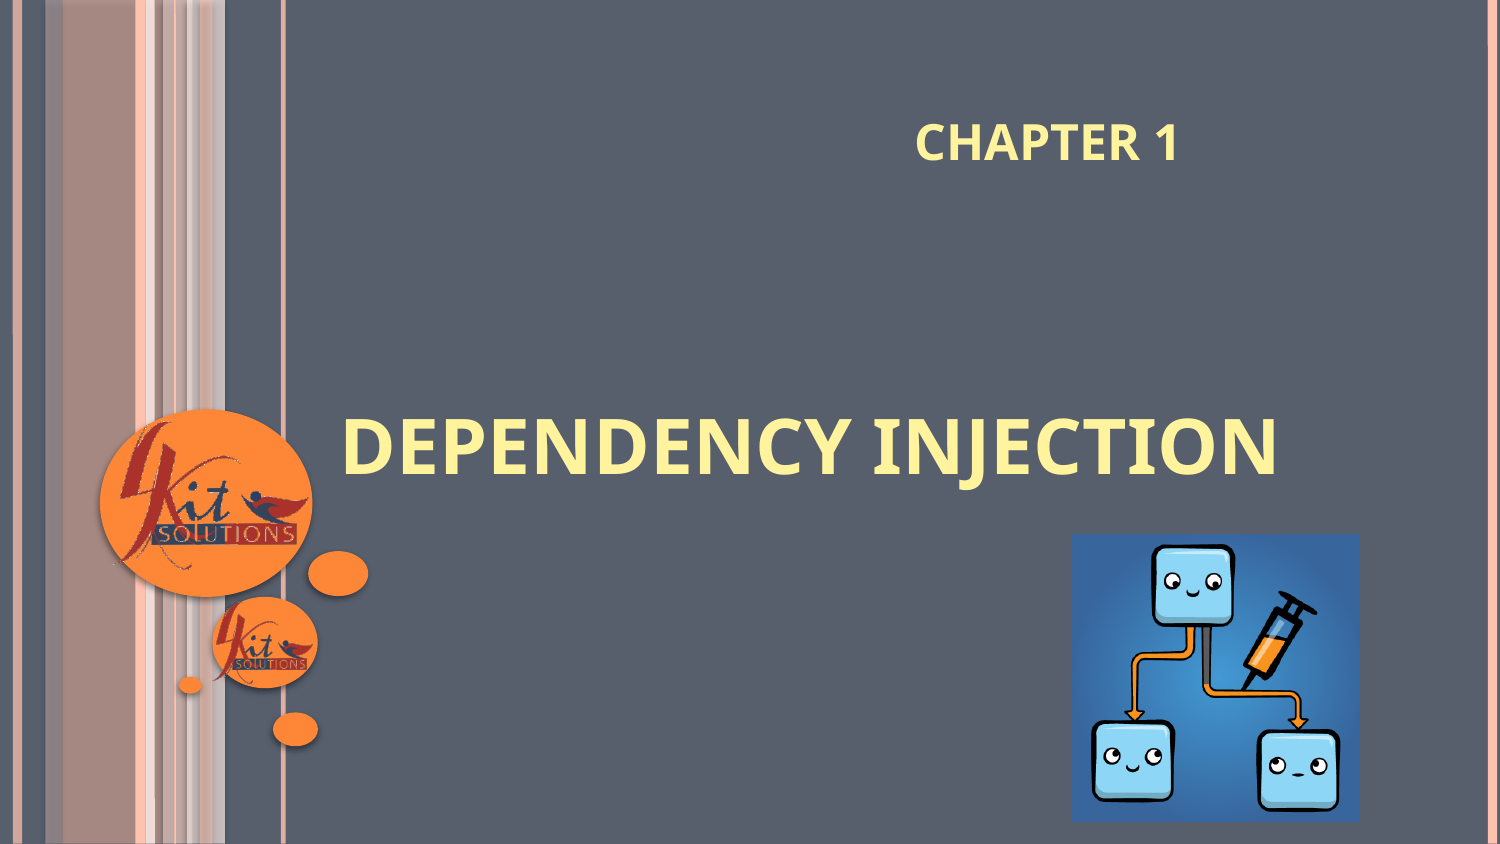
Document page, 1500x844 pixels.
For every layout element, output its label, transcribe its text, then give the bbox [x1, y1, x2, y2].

picture [1071, 534, 1360, 823]
picture [212, 602, 313, 685]
picture [112, 421, 309, 572]
text_box CHAPTER 1 [900, 103, 1375, 178]
title Dependency Injection [324, 337, 1450, 497]
